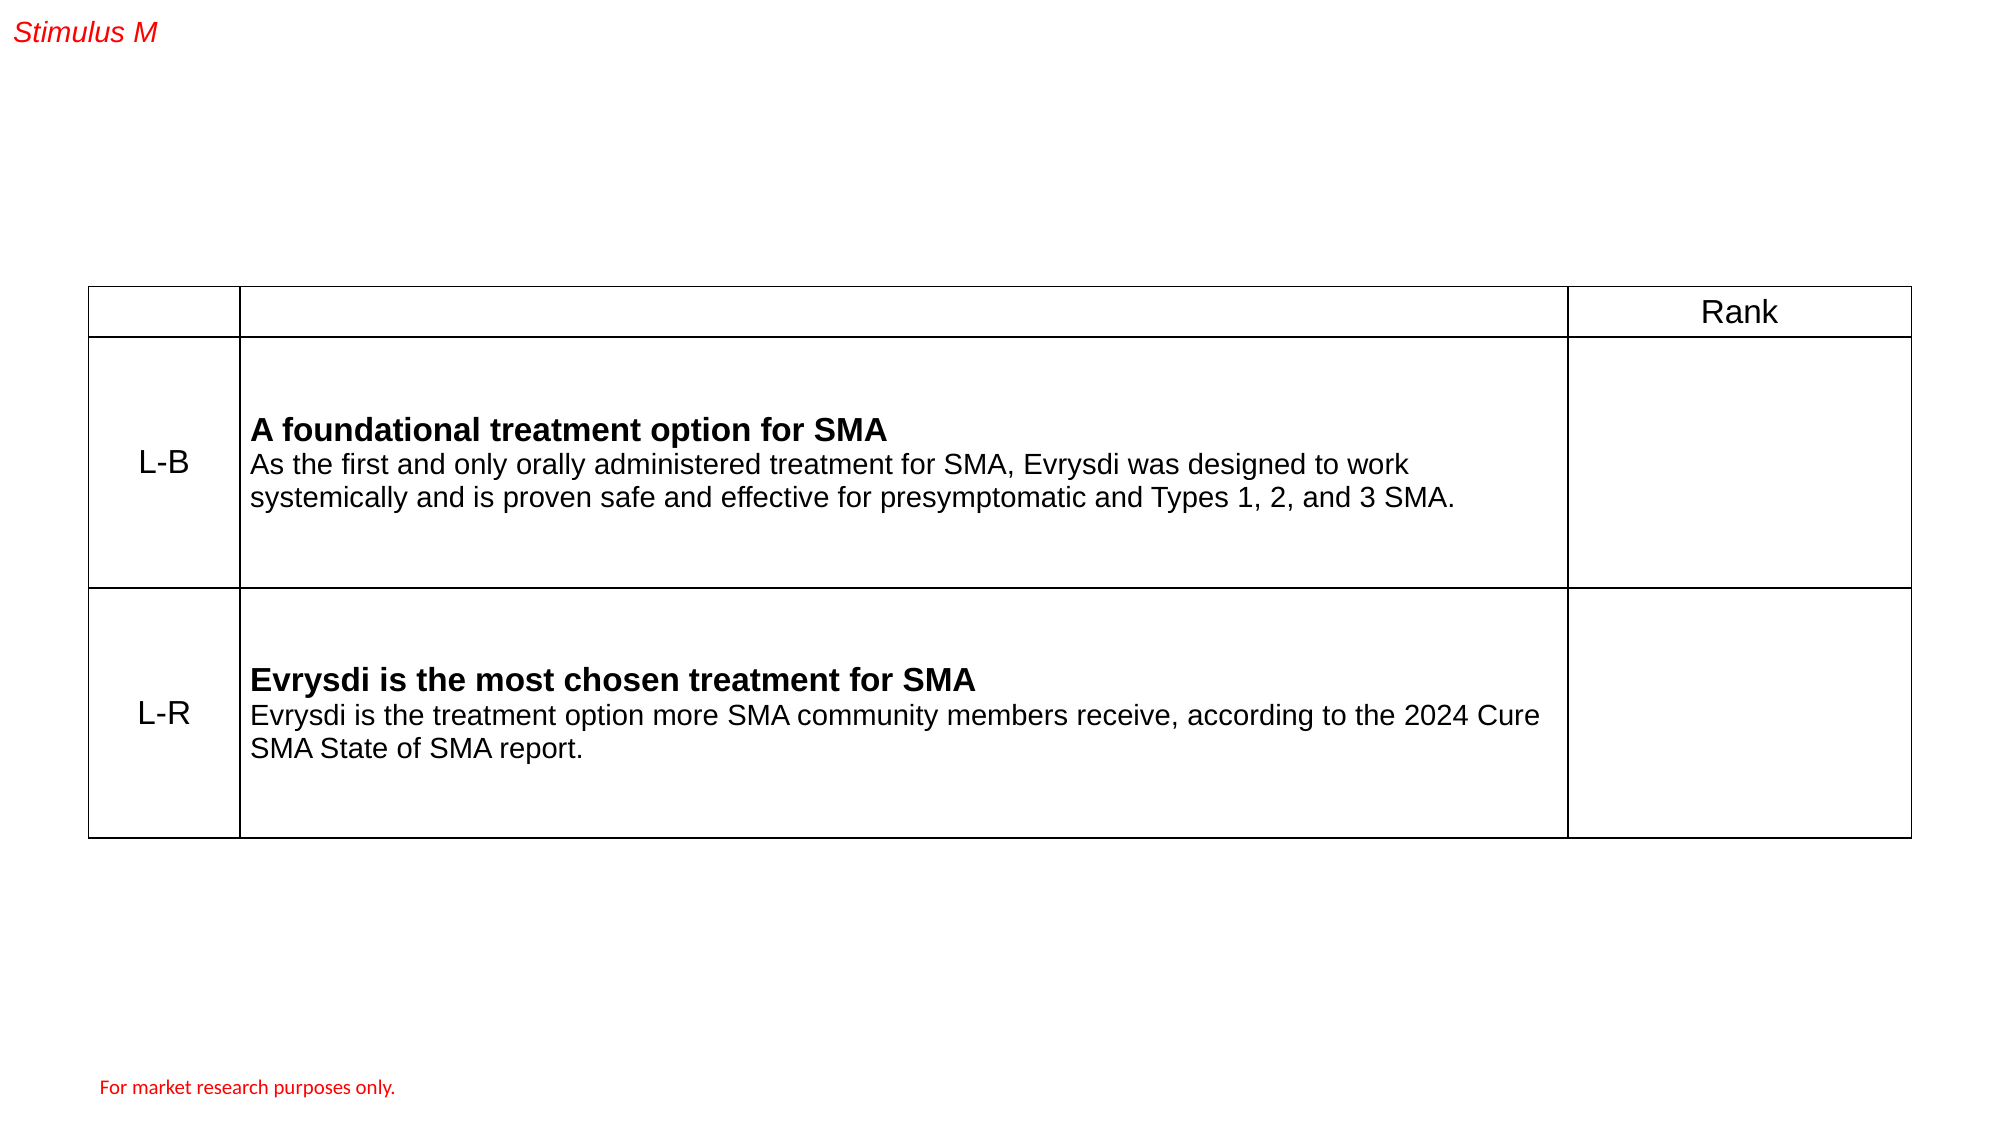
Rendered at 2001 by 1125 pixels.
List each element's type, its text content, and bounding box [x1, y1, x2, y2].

text_box For market research purposes only. [84, 1066, 444, 1107]
table_cell L-B [89, 338, 239, 587]
text_box Stimulus M [0, 0, 347, 39]
table_cell Evrysdi is the most chosen treatment for SMA Evrysdi is the treatment option more SMA community members receive, according to the 2024 Cure SMA State of SMA report. [241, 589, 1567, 837]
table_cell A foundational treatment option for SMA As the first and only orally administered treatment for SMA, Evrysdi was designed to work systemically and is proven safe and effective for presymptomatic and Types 1, 2, and 3 SMA. [241, 338, 1567, 587]
table_cell L-R [89, 589, 239, 837]
table_header Rank [1569, 287, 1911, 336]
table_header [89, 287, 239, 336]
table_cell [1569, 589, 1911, 837]
table_cell [1569, 338, 1911, 587]
table_header [241, 287, 1567, 336]
